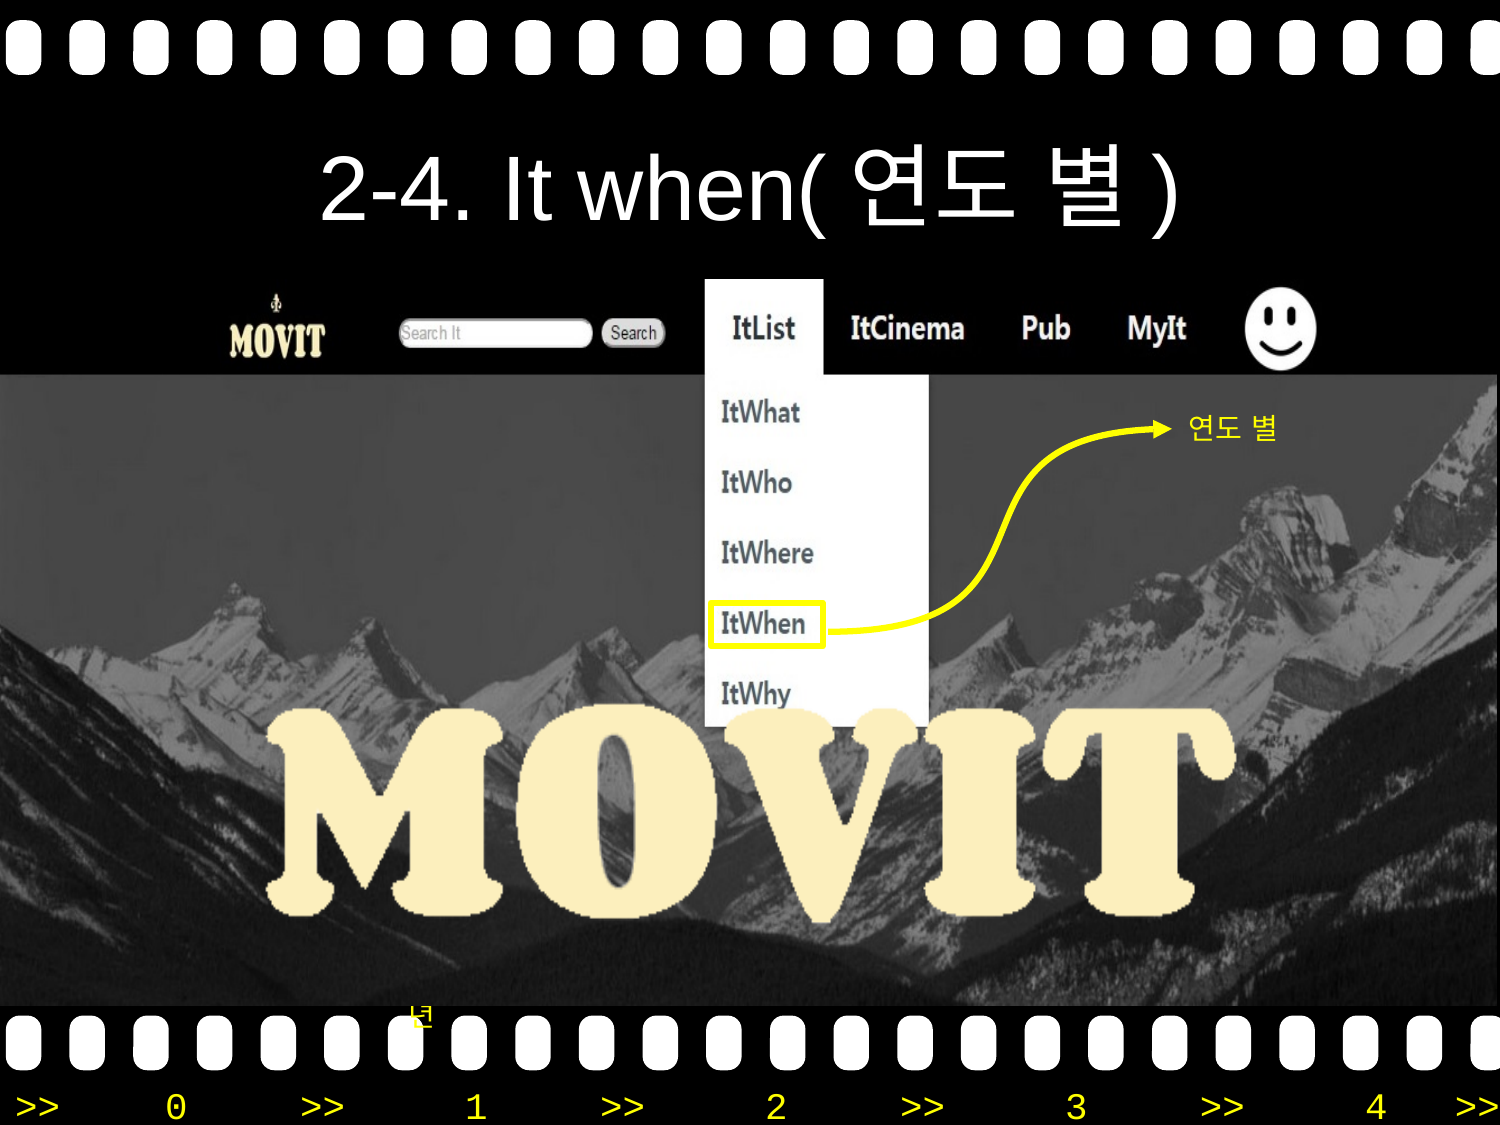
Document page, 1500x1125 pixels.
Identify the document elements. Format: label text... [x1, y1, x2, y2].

picture [0, 279, 1498, 1006]
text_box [827, 428, 1173, 633]
title 2-4. It when(연도 별) [75, 90, 1425, 278]
text_box 2000~2010년 [393, 1015, 603, 1040]
